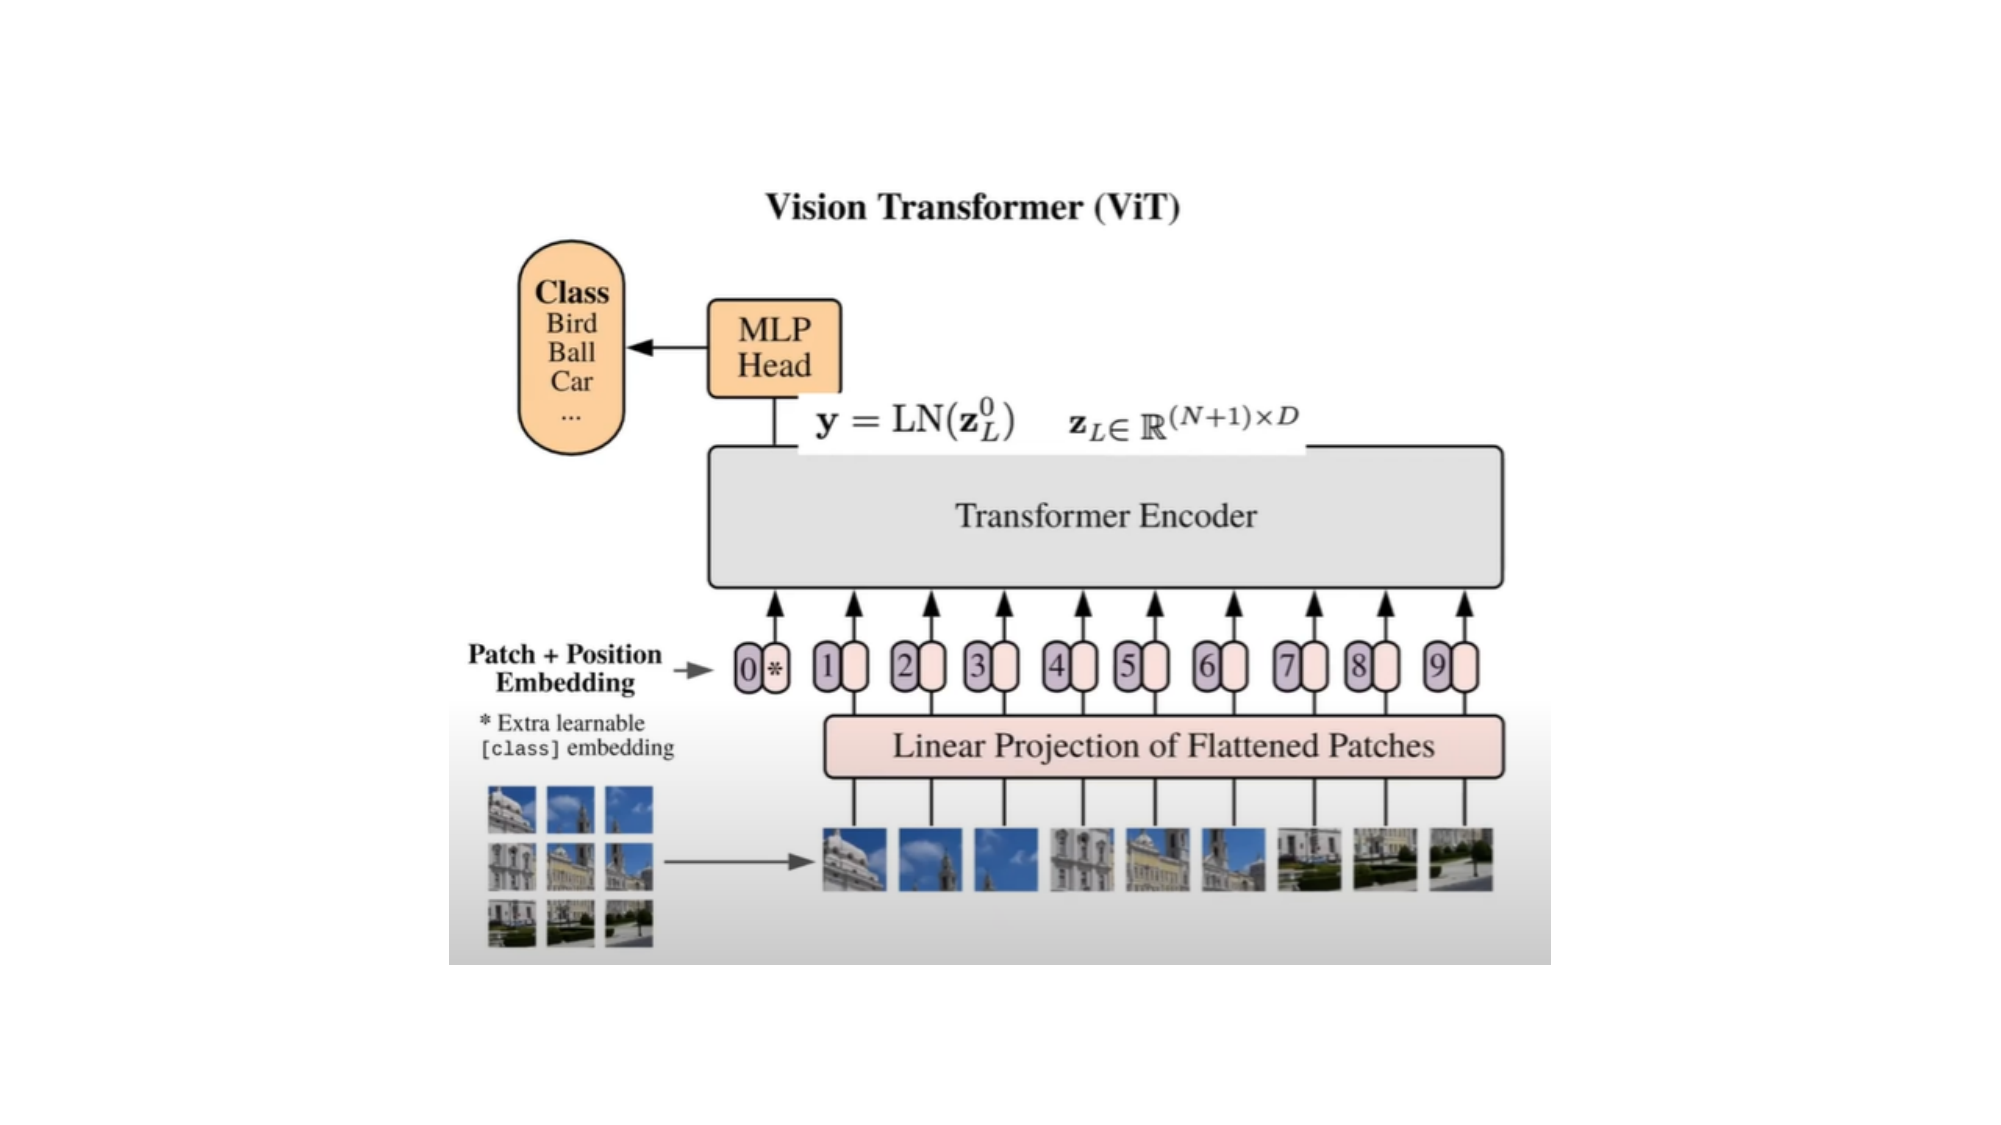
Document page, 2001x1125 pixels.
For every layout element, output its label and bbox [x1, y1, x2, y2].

picture [449, 160, 1551, 965]
